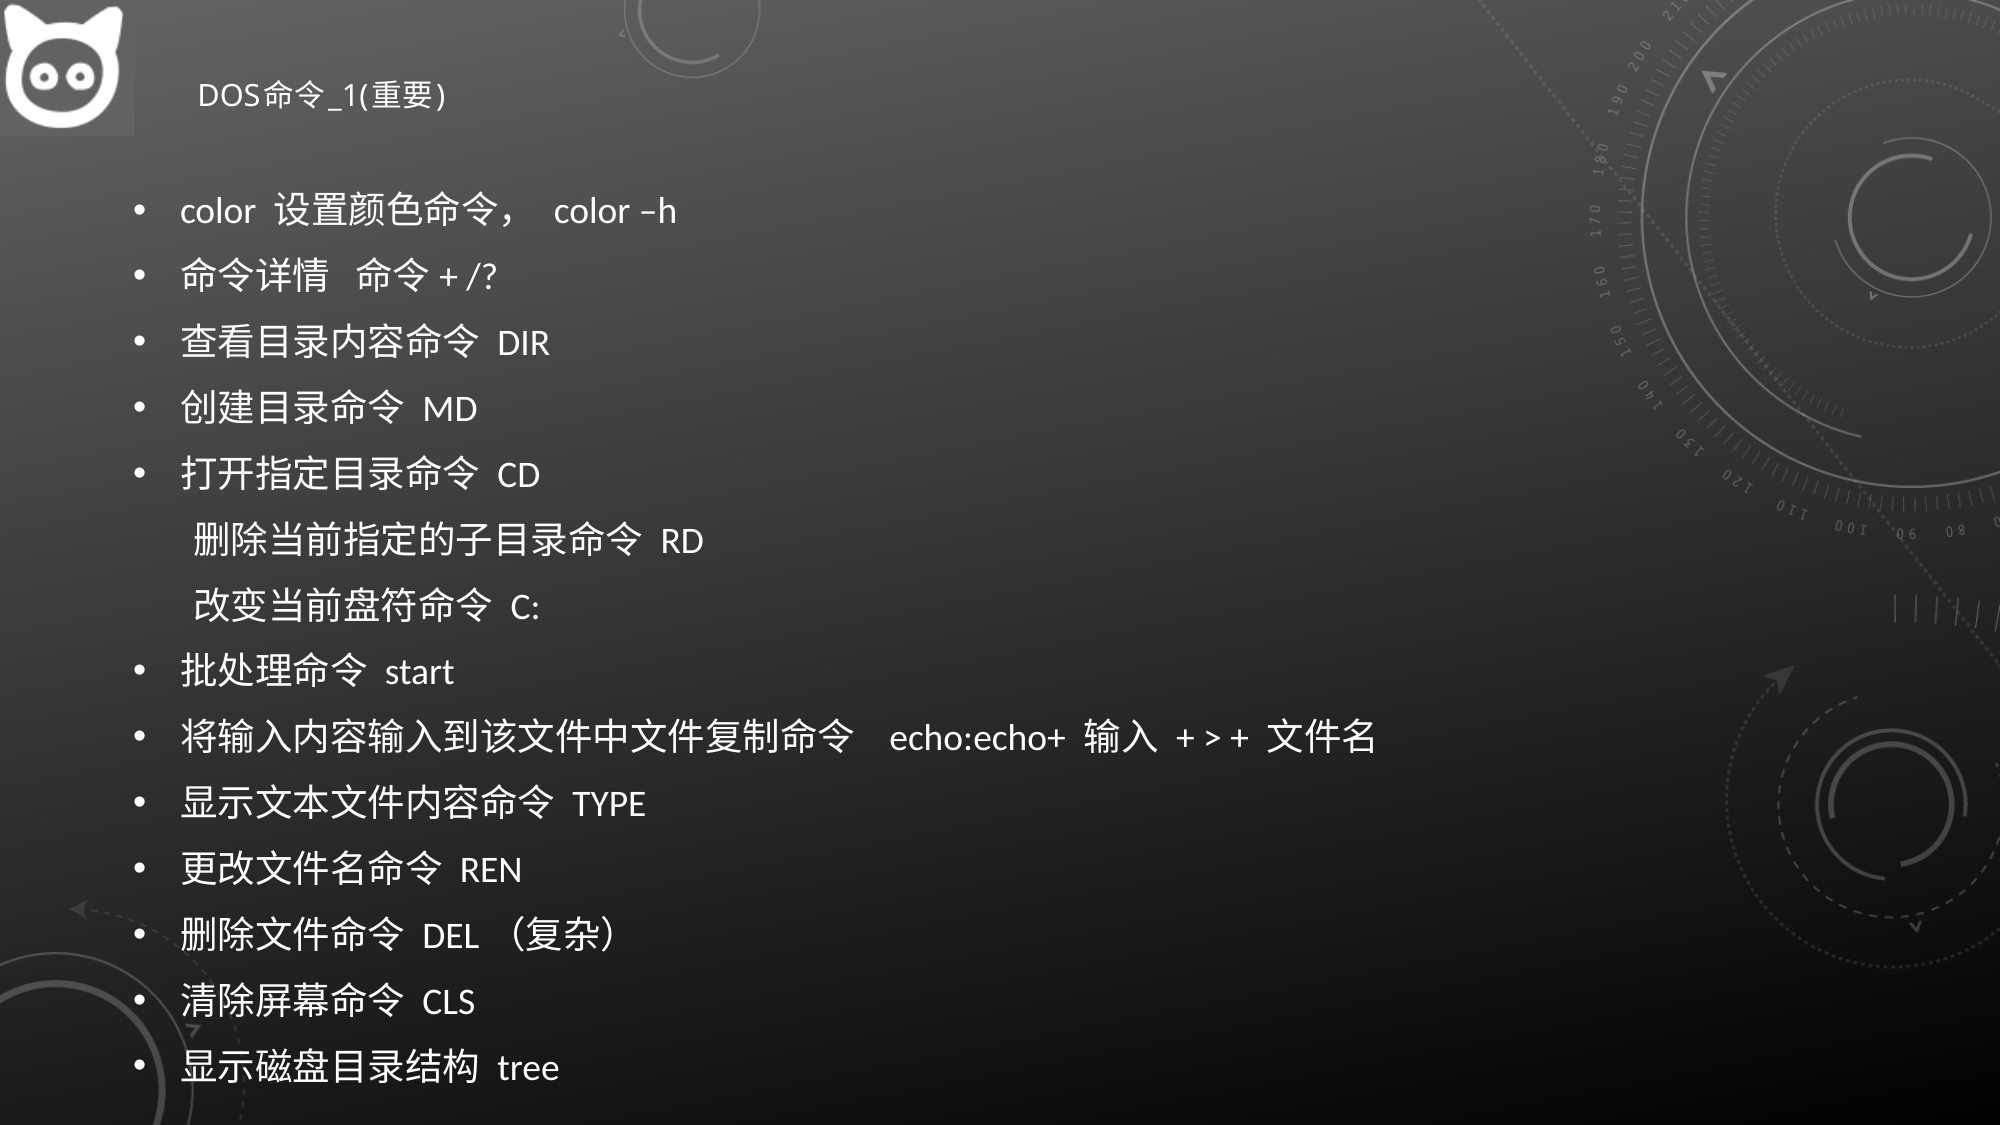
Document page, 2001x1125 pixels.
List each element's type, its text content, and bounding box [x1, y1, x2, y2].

list color 设置颜色命令， color –h 命令详情 命令+ /? 查看目录内容命令 DIR 创建目录命令 MD 打开指定目录命令 CD 删除当前指定的子目录命令 RD 改变当前盘符命令 C: 批处理命令 start 将输入内容输入到该文件中文件复制命令 echo:echo+ 输入 + > + 文件名 显示文本文件内容命令 TYPE 更改文件名命令 REN 删除文件命令 DEL（复杂） 清除屏幕命令 CLS 显示磁盘目录结构 tree [118, 152, 1780, 1122]
title dos命令_1(重要) [182, 68, 1845, 121]
picture [0, 0, 2000, 1125]
